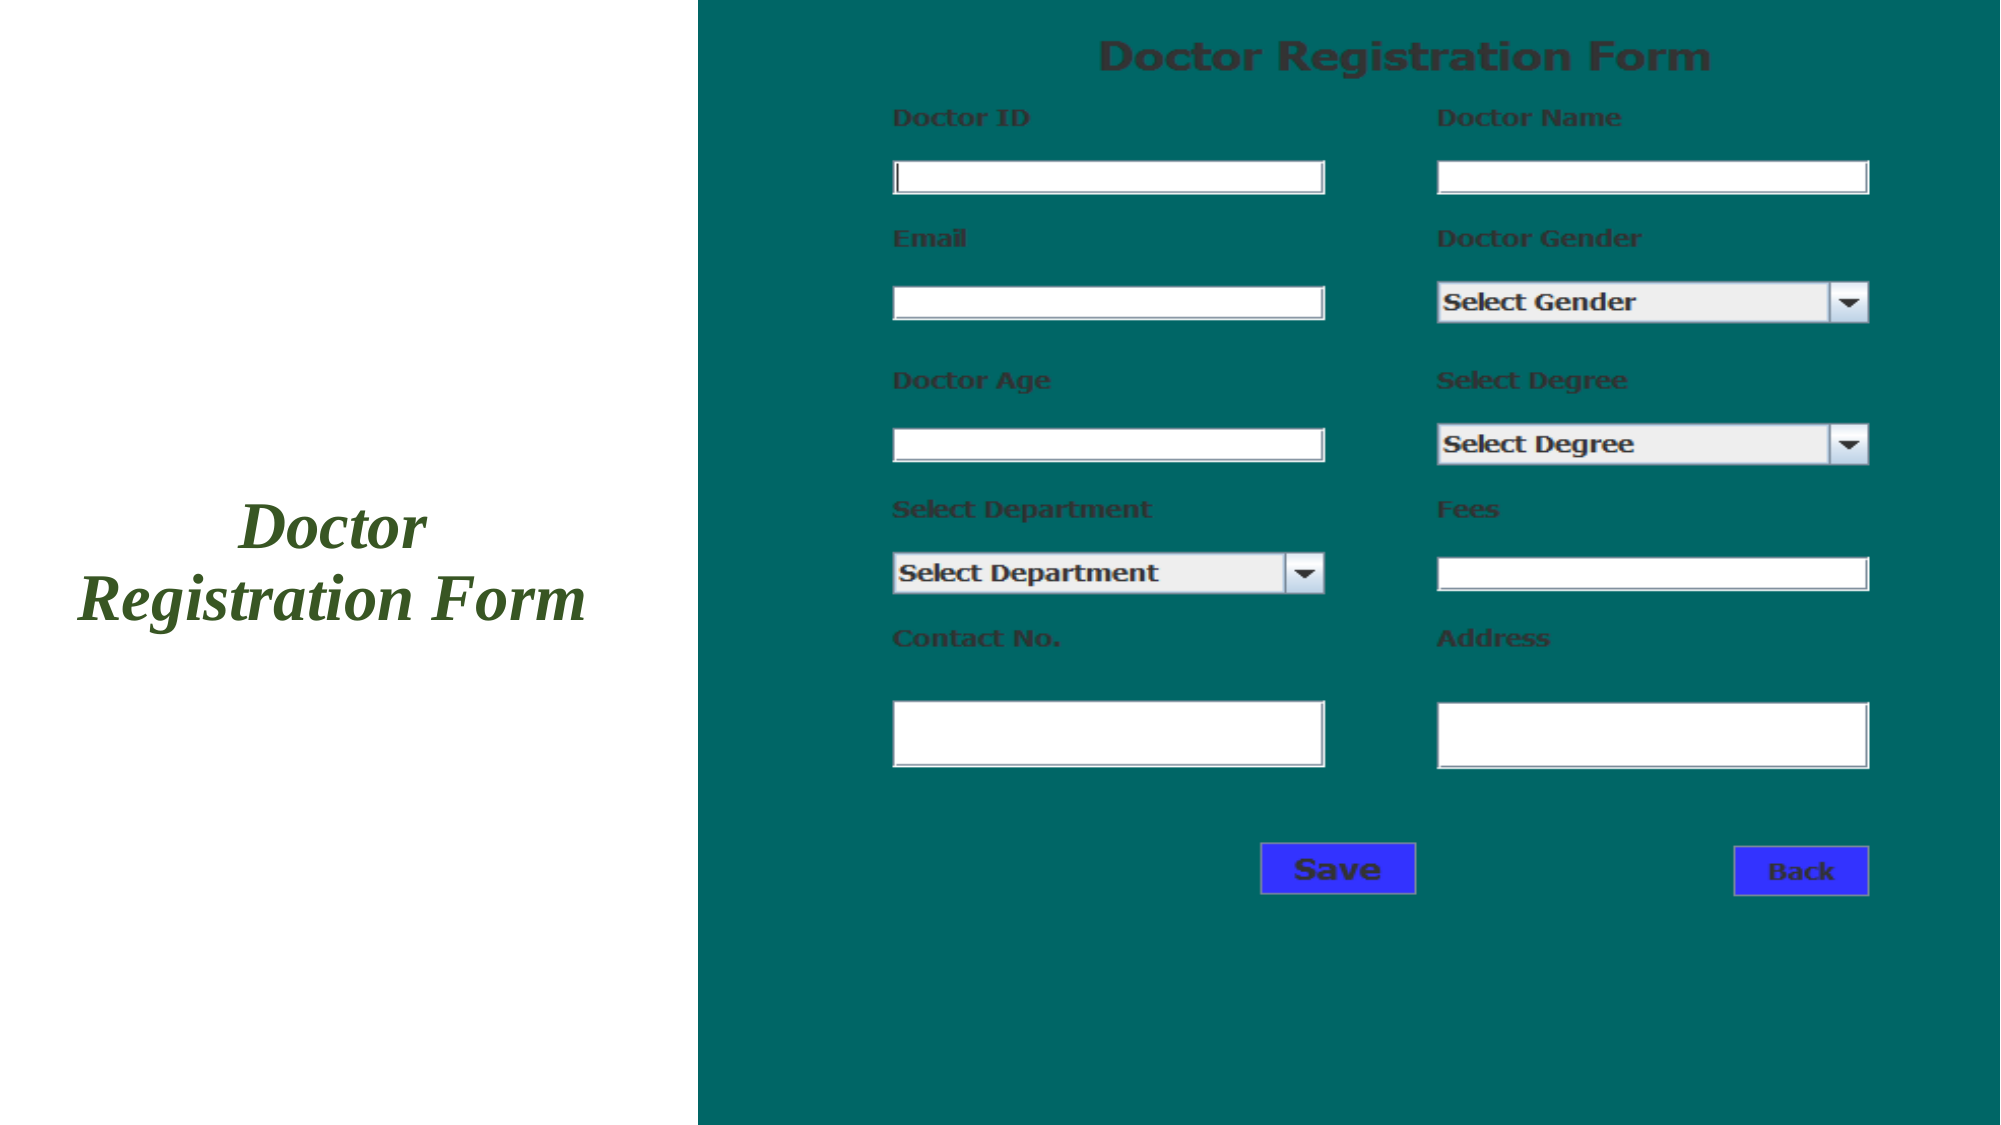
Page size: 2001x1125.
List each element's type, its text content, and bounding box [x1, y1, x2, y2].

picture [698, 0, 2000, 1125]
title Doctor Registration Form [57, 473, 609, 652]
